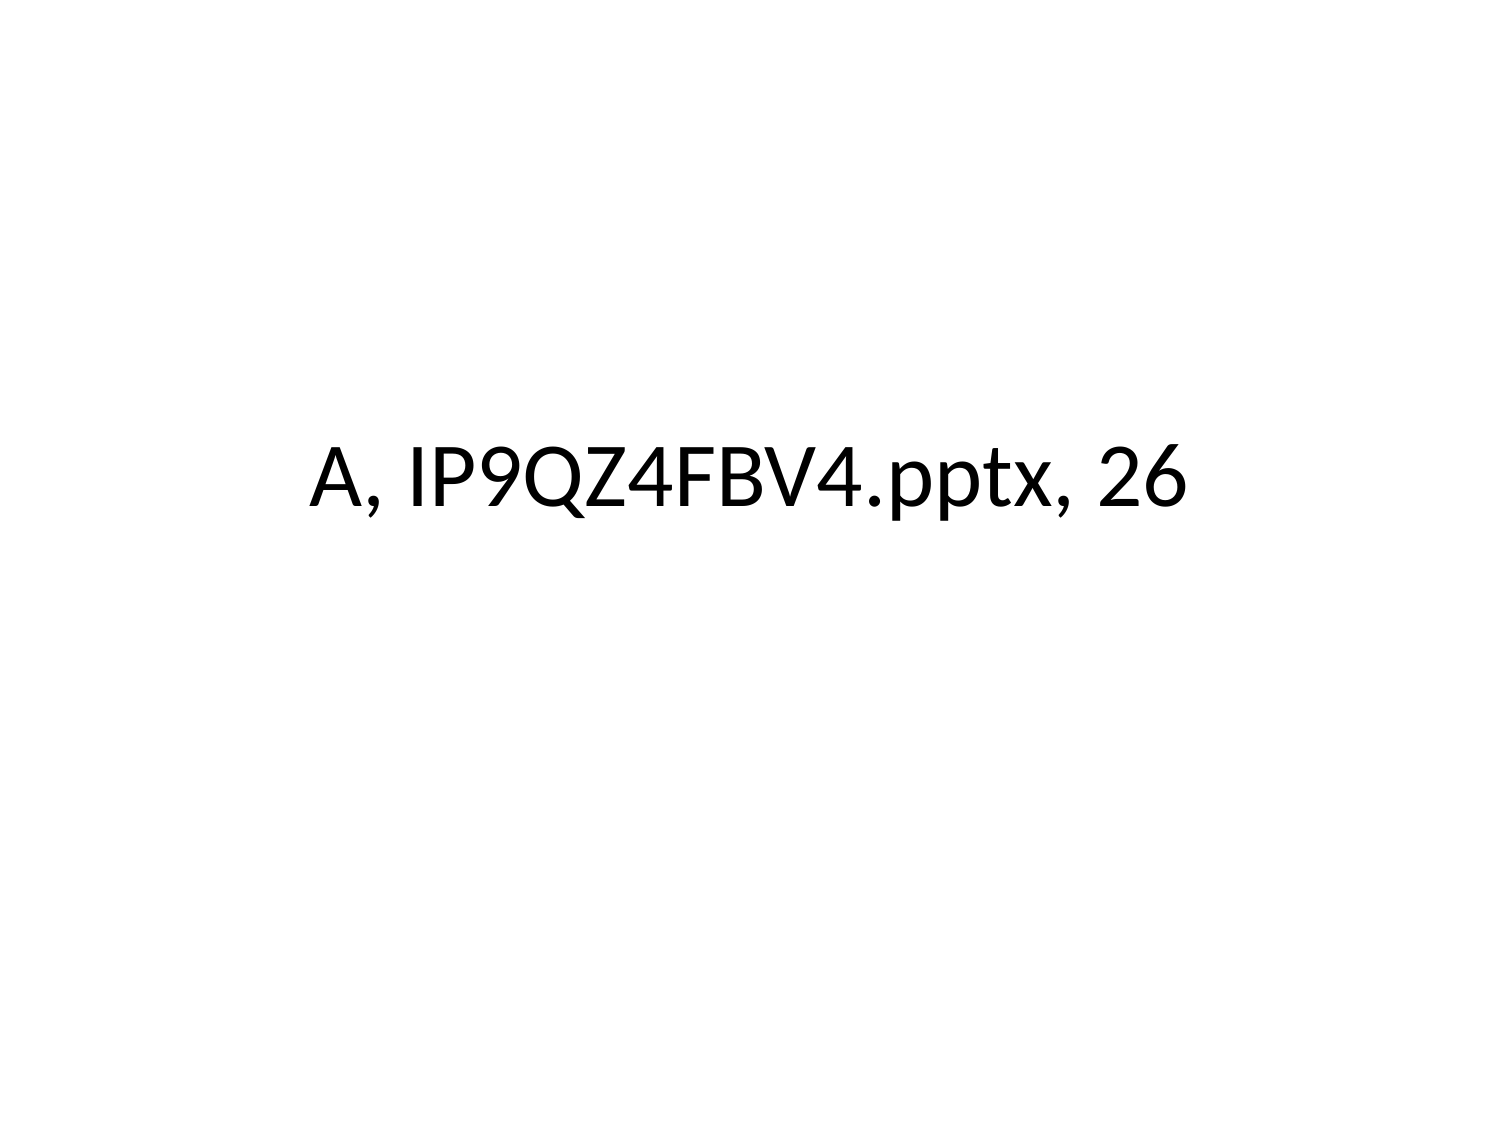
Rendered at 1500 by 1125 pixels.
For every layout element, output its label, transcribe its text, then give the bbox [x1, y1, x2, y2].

title A, IP9QZ4FBV4.pptx, 26 [112, 349, 1388, 591]
